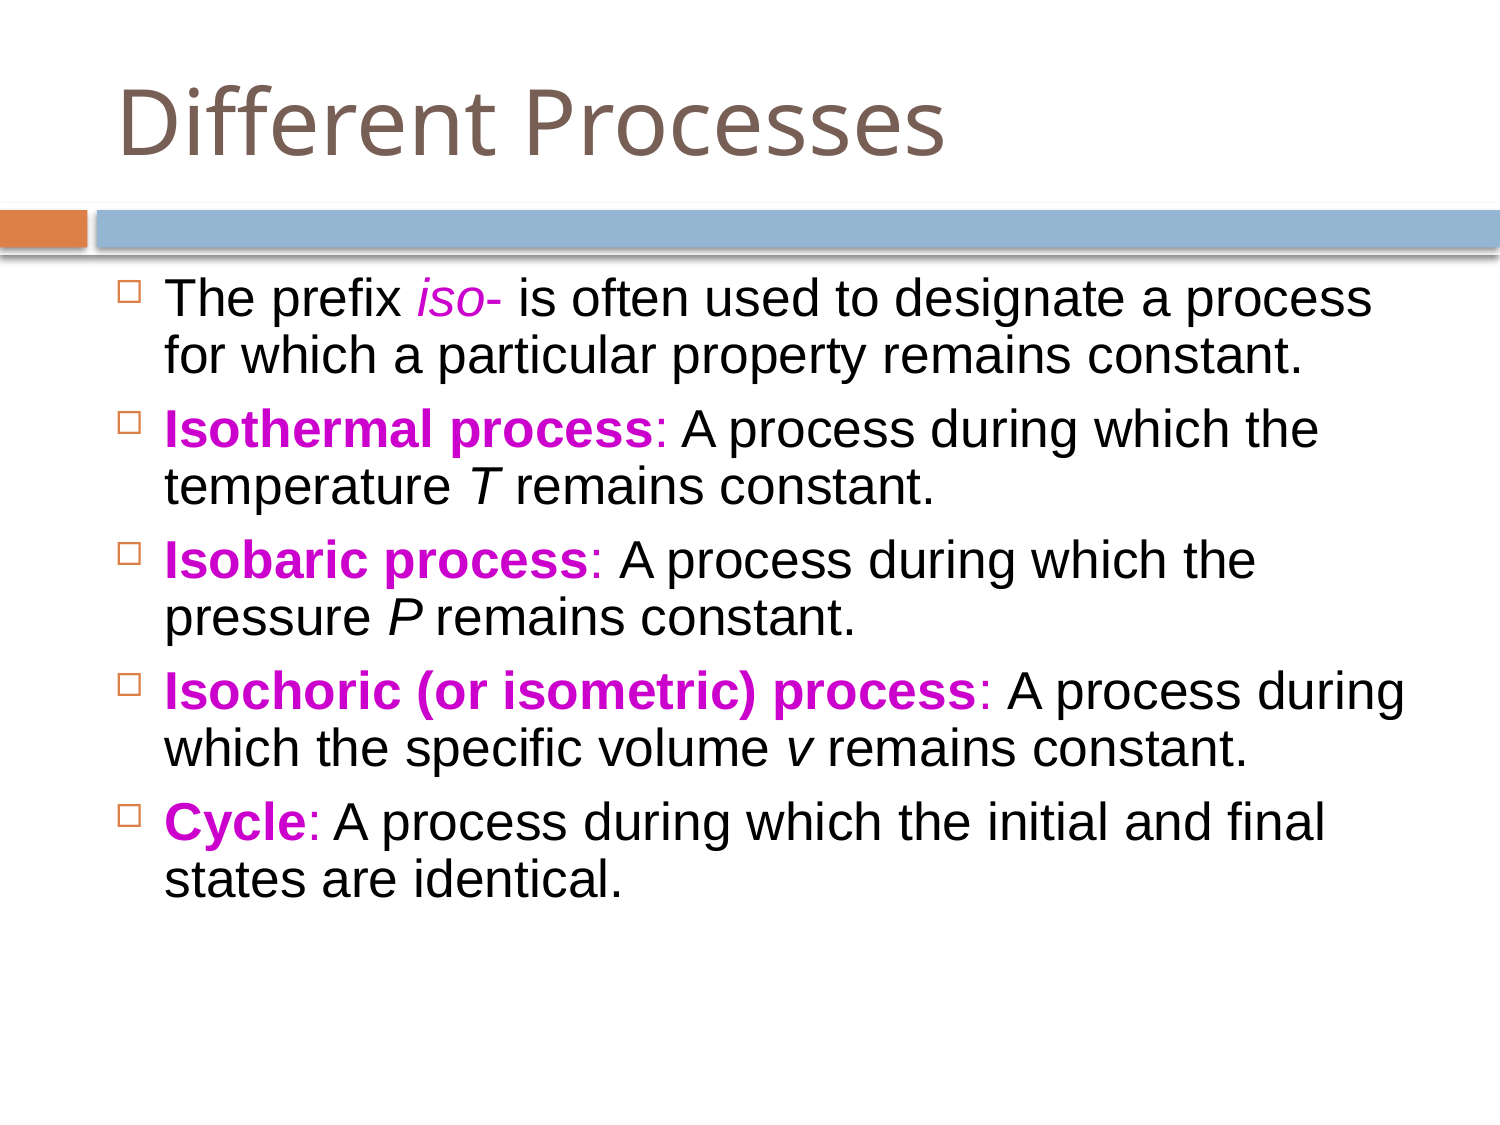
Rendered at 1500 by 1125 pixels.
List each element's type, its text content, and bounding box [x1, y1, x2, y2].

list The prefix iso- is often used to designate a process for which a particular property remains constant. Isothermal process: A process during which the temperature T remains constant. Isobaric process: A process during which the pressure P remains constant. Isochoric (or isometric) process: A process during which the specific volume v remains constant. Cycle: A process during which the initial and final states are identical. [100, 262, 1438, 1000]
title Different Processes [100, 37, 1438, 200]
